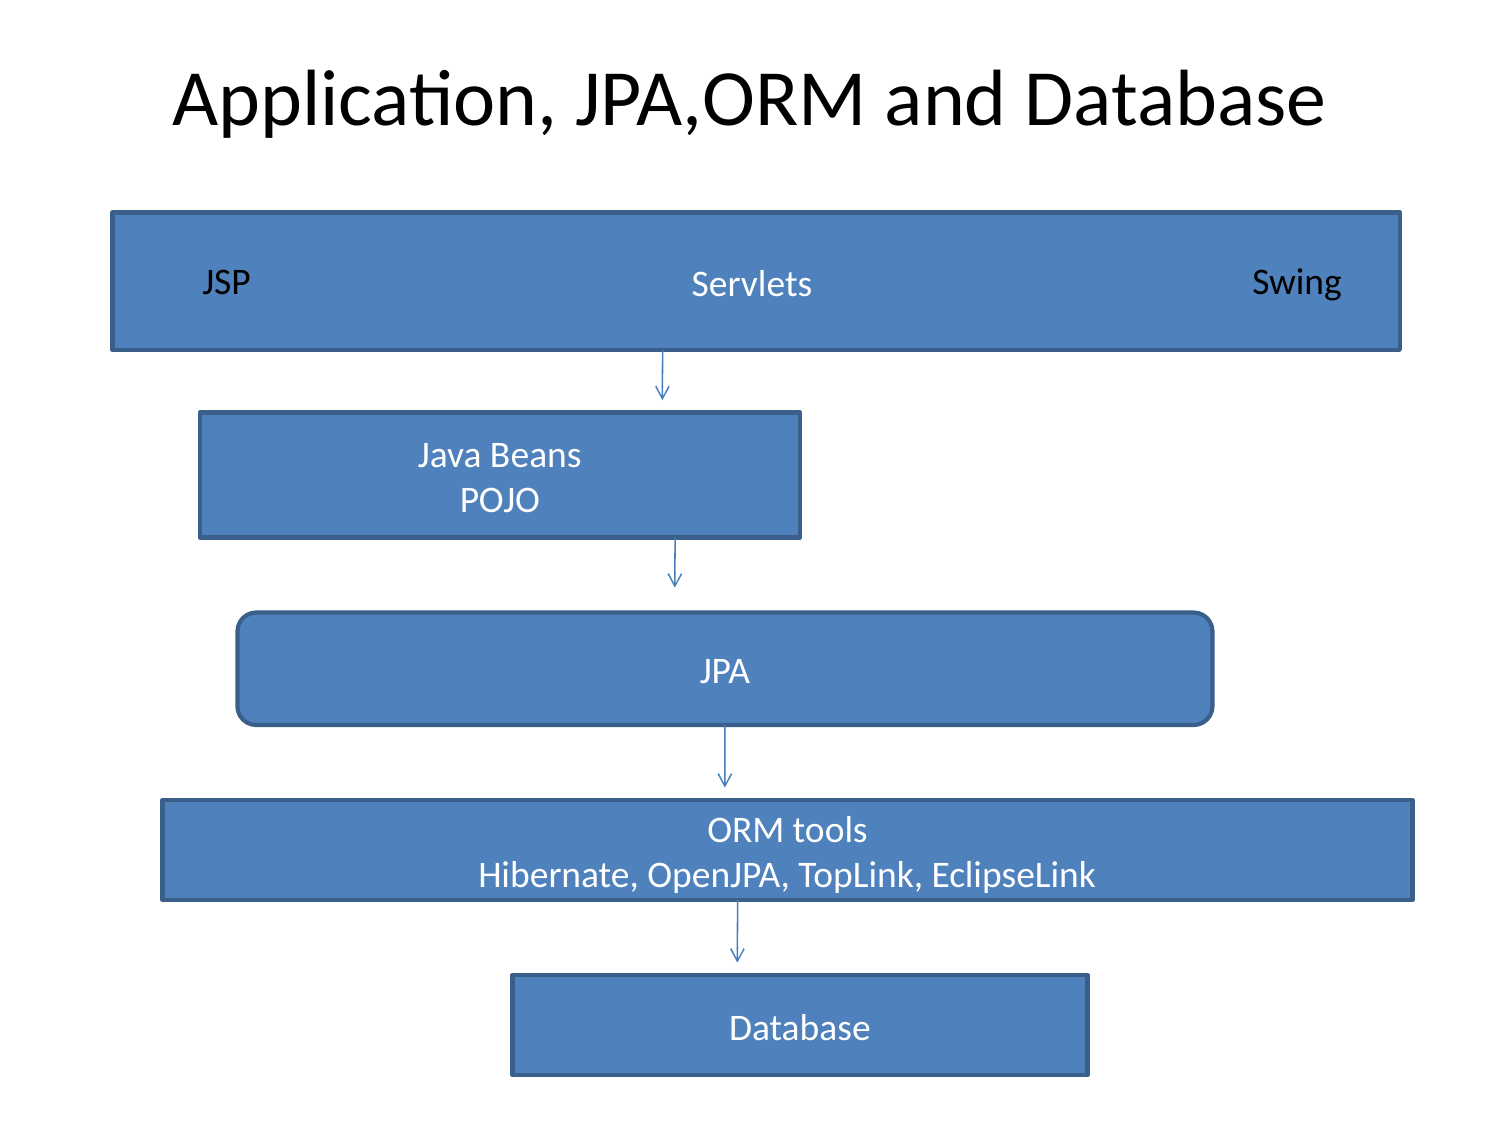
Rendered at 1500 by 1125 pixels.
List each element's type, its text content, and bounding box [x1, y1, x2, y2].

text_box ORM tools Hibernate, OpenJPA, TopLink, EclipseLink [160, 798, 1415, 902]
text_box JPA [235, 610, 1215, 728]
text_box JSP [187, 249, 375, 310]
text_box Servlets [110, 210, 1402, 352]
text_box Java Beans POJO [198, 410, 802, 540]
text_box Swing [1237, 249, 1368, 310]
text_box Database [510, 973, 1090, 1077]
title Application, JPA,ORM and Database [112, 37, 1388, 150]
